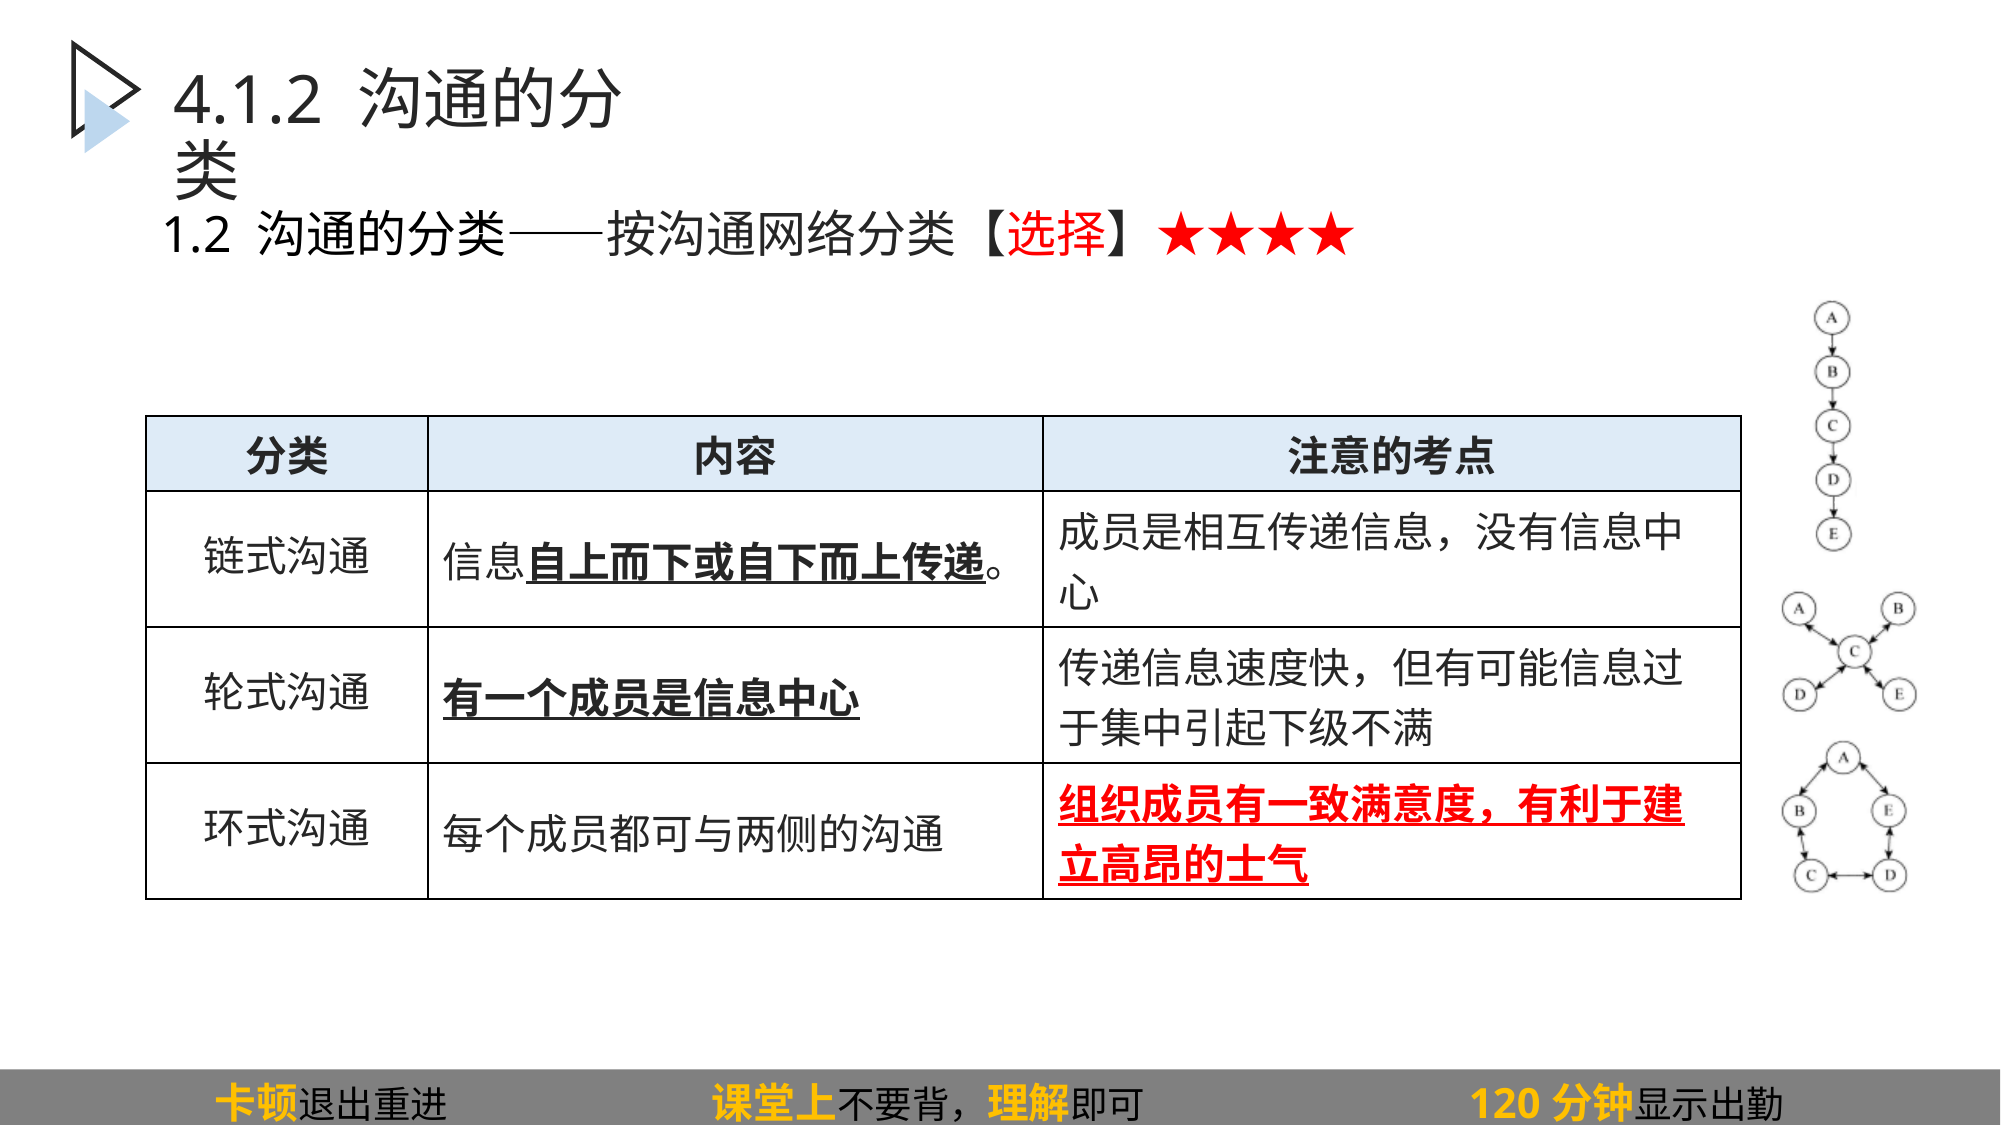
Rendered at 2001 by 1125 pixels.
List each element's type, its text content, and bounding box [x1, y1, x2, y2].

table_header 内容 [429, 417, 1042, 490]
table_cell 传递信息速度快，但有可能信息过于集中引起下级不满 [1044, 628, 1740, 762]
table_cell 链式沟通 [147, 492, 427, 626]
list 1.2 沟通的分类——按沟通网络分类【选择】★★★★ [146, 202, 1872, 1079]
table_cell 有一个成员是信息中心 [429, 628, 1042, 762]
picture [1774, 581, 1920, 715]
table_cell 成员是相互传递信息，没有信息中心 [1044, 492, 1740, 626]
picture [1808, 298, 1857, 555]
text_box 4.1.2 沟通的分类 [158, 58, 656, 147]
table_cell 组织成员有一致满意度，有利于建立高昂的士气 [1044, 764, 1740, 898]
table_cell 轮式沟通 [147, 628, 427, 762]
table_header 注意的考点 [1044, 417, 1740, 490]
picture [1779, 735, 1915, 897]
table_cell 环式沟通 [147, 764, 427, 898]
table_cell 每个成员都可与两侧的沟通 [429, 764, 1042, 898]
table_cell 信息自上而下或自下而上传递。 [429, 492, 1042, 626]
table_header 分类 [147, 417, 427, 490]
